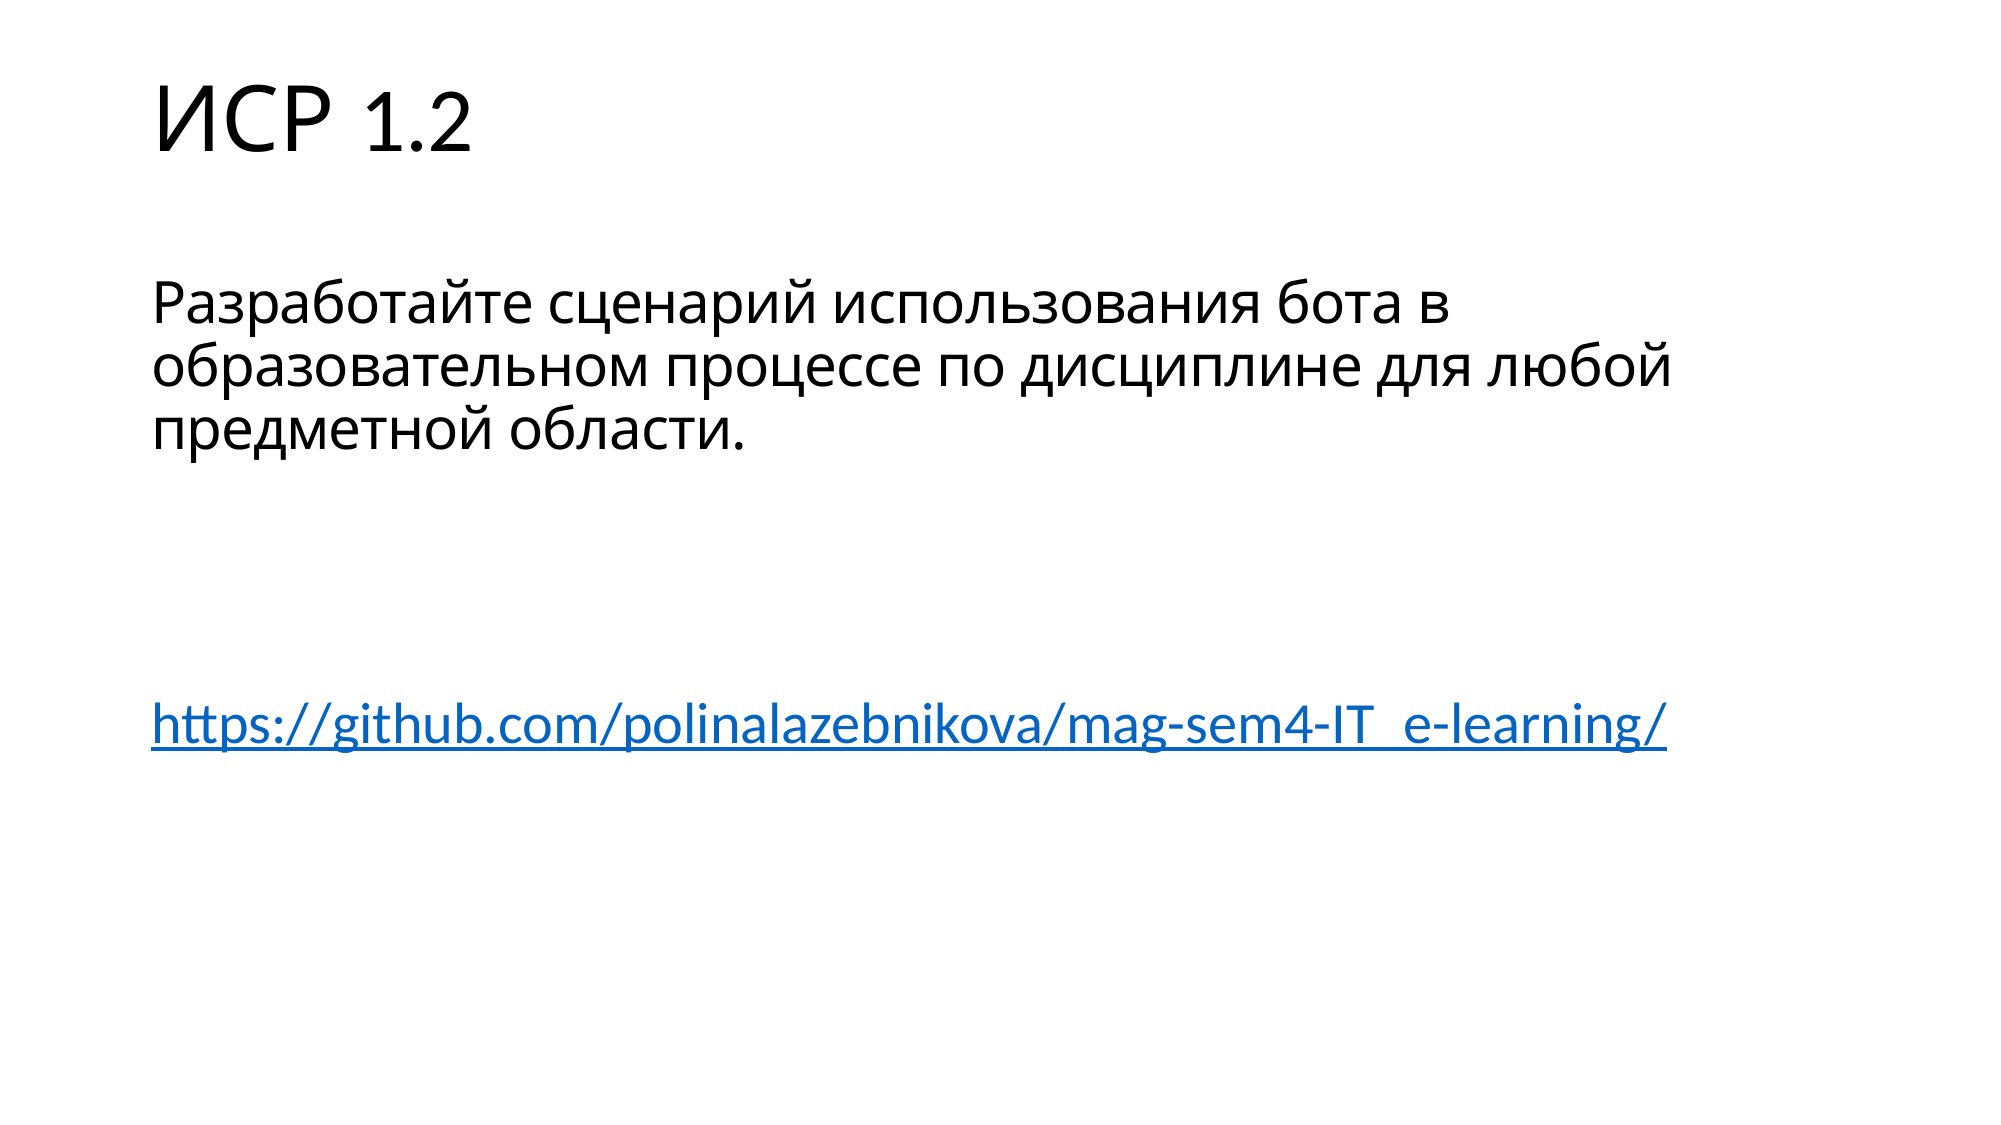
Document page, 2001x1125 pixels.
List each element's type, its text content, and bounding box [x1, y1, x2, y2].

text_box https://github.com/polinalazebnikova/mag-sem4-IT_e-learning/ [149, 683, 1799, 756]
text_box ИСР 1.2 Разработайте сценарий использования бота в образовательном процессе по дисциплине для любой предметной области. [149, 38, 1745, 462]
